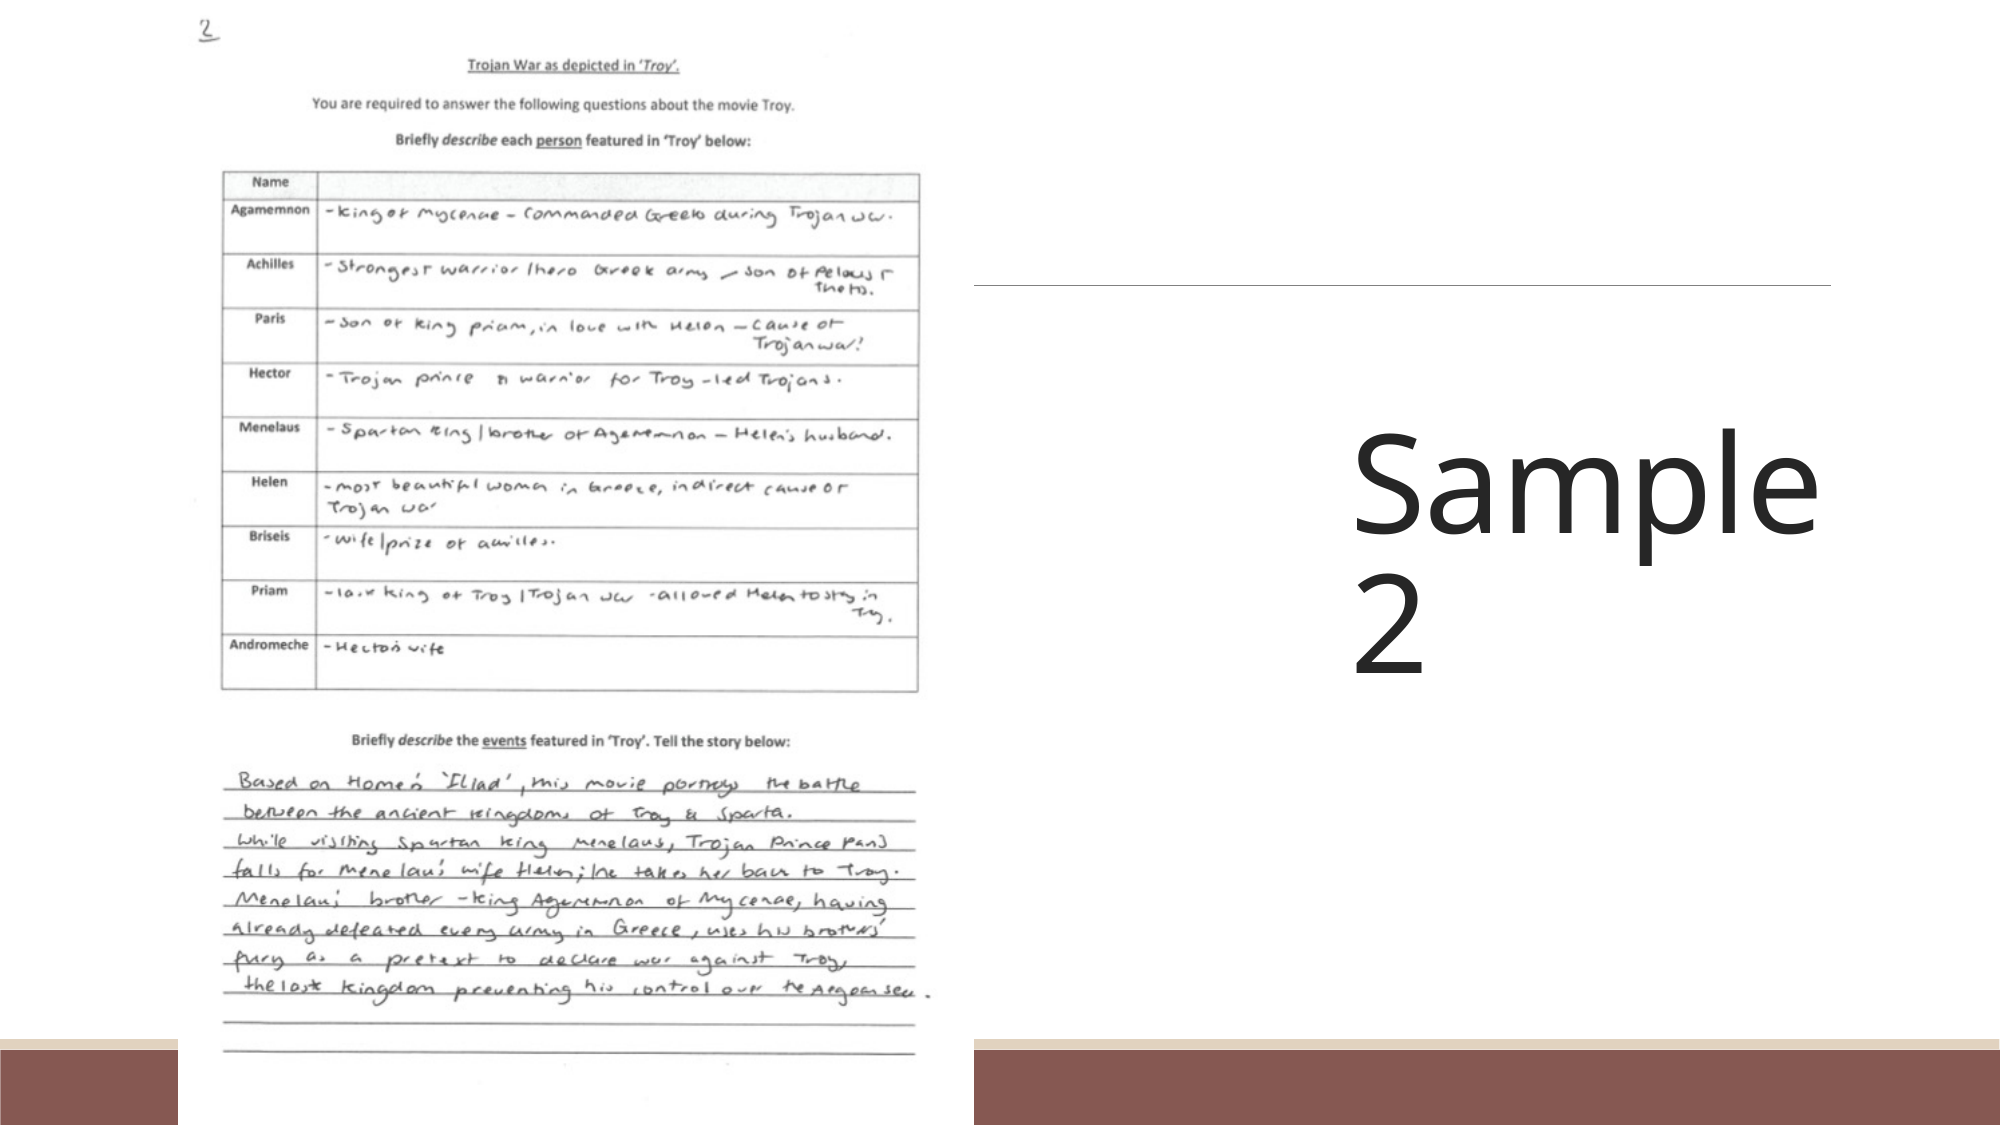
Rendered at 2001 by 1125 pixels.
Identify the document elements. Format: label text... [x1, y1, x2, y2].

picture [177, 14, 974, 1125]
title Sample 2 [1335, 104, 1894, 710]
